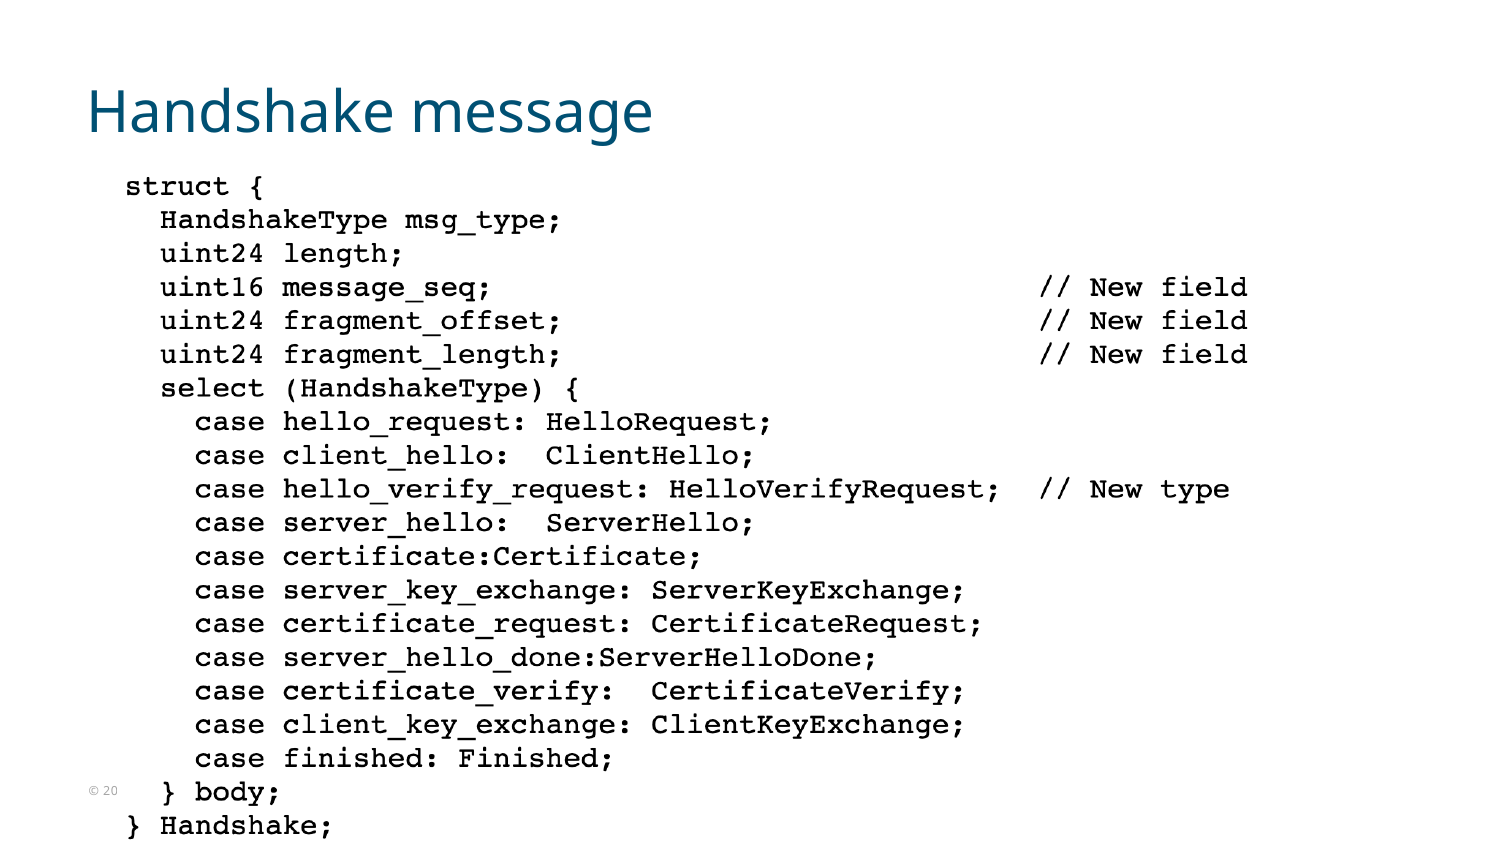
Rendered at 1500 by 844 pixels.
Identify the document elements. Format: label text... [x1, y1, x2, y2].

picture [117, 168, 1253, 844]
title Handshake message [71, 55, 1441, 176]
